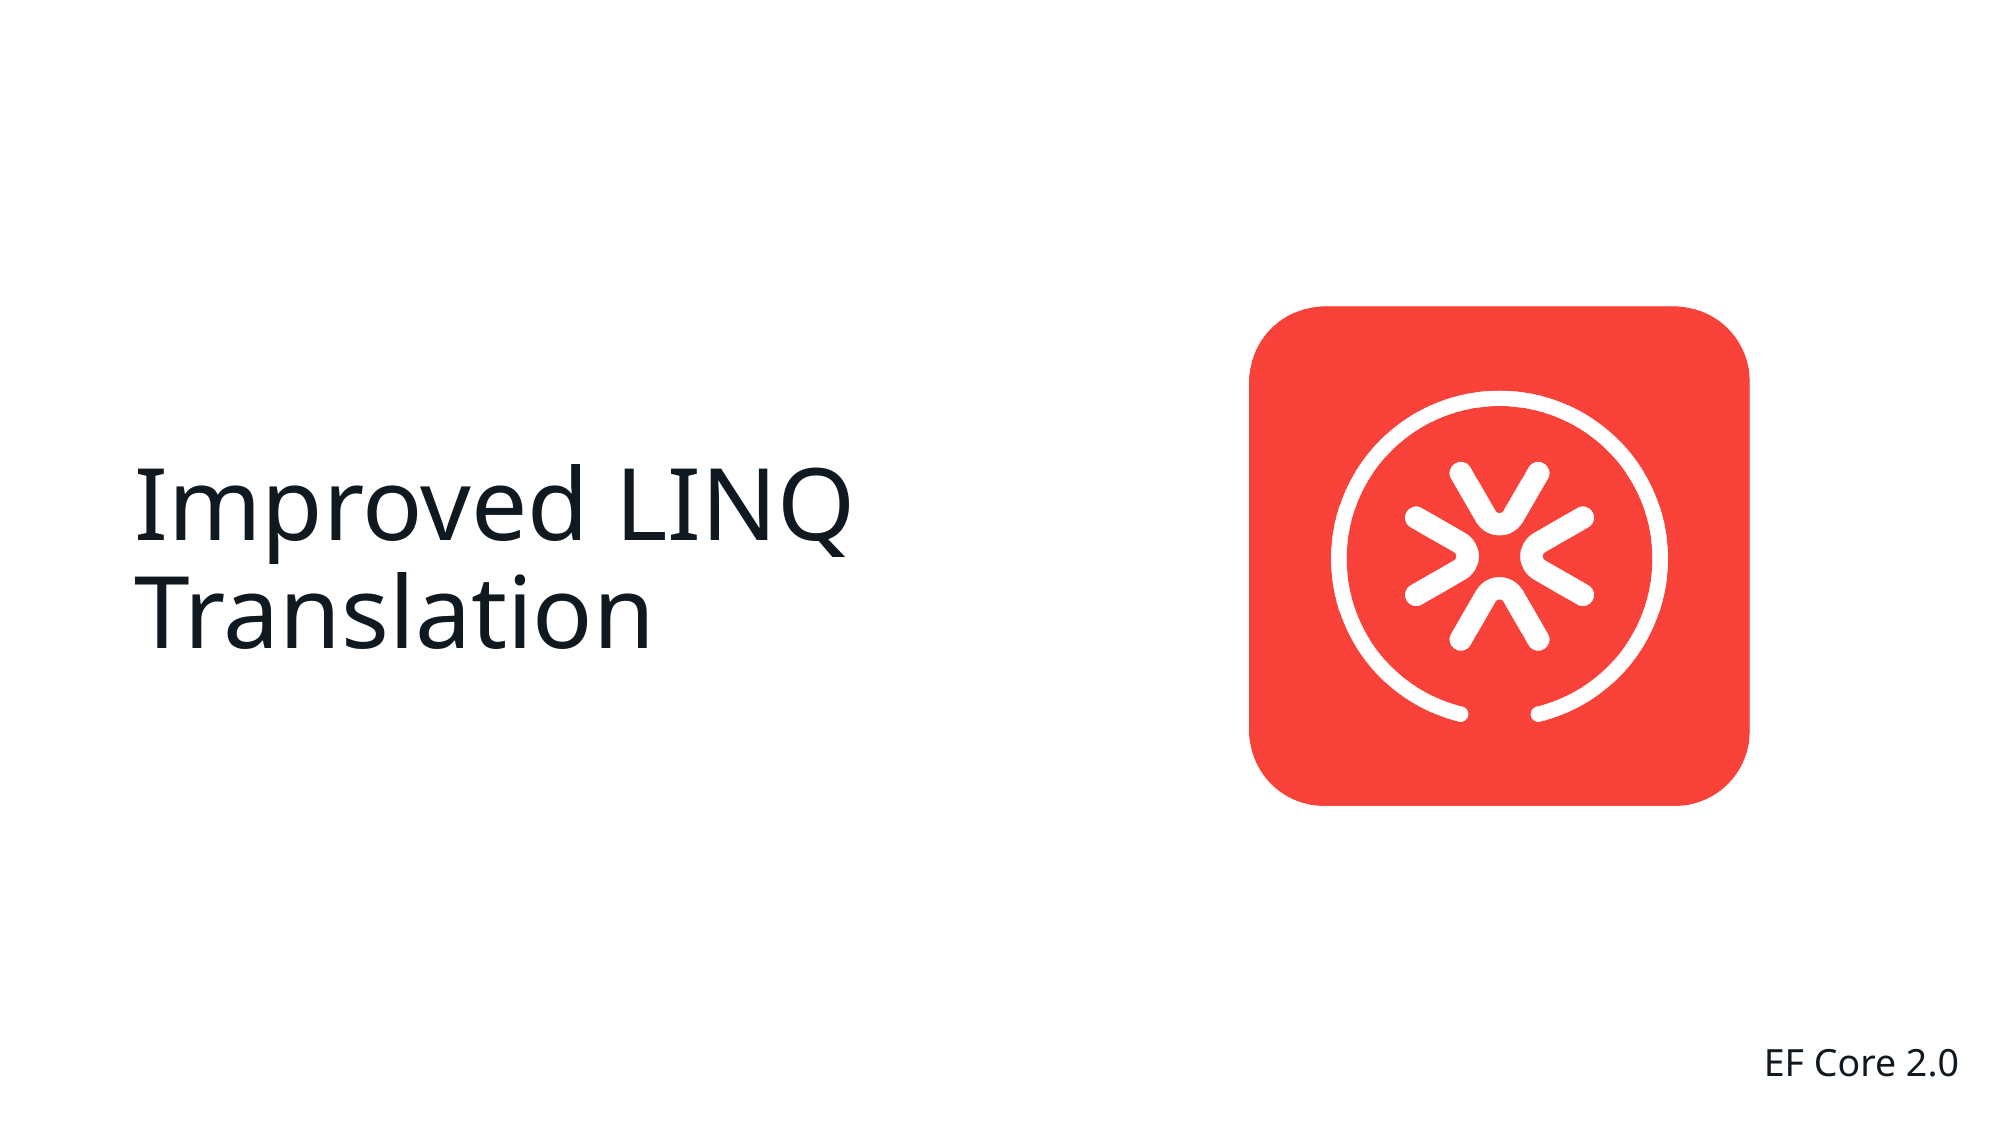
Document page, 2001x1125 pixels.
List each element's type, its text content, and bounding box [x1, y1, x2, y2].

title Improved LINQ Translation [119, 432, 1127, 693]
picture [1249, 306, 1750, 806]
text_box EF Core 2.0 [1519, 1031, 1974, 1092]
